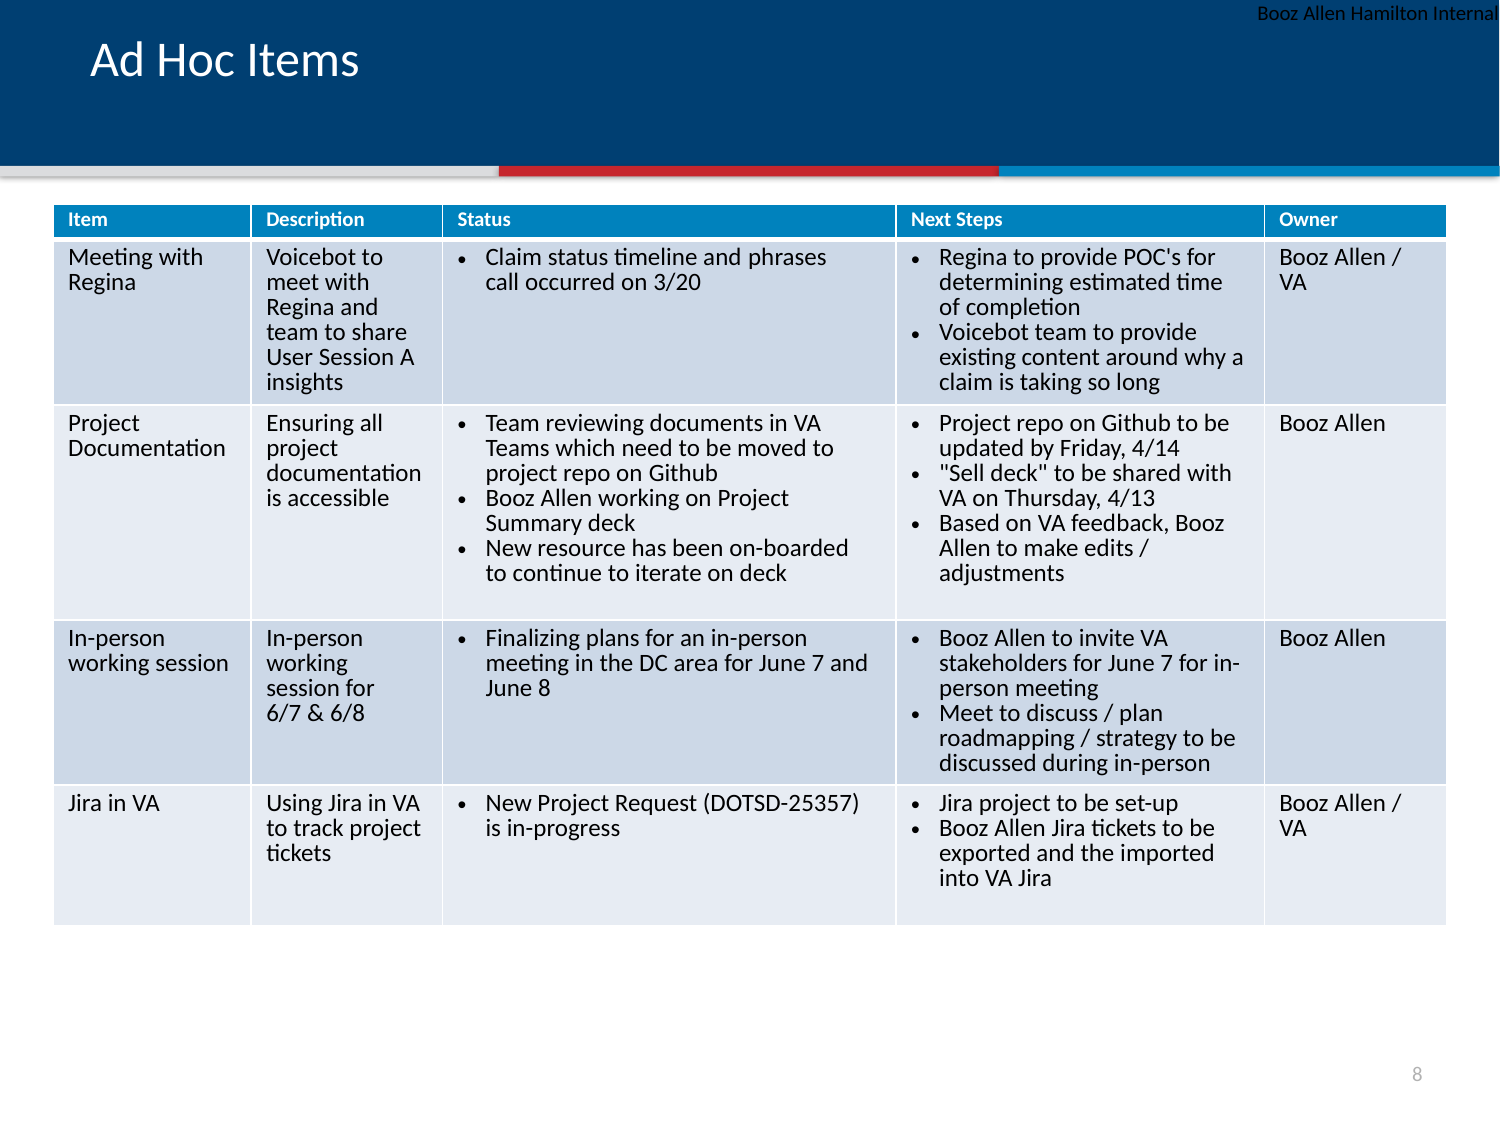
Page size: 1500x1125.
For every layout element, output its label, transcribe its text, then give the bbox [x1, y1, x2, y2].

table_cell Jira in VA [54, 786, 250, 925]
table_cell Finalizing plans for an in-person meeting in the DC area for June 7 and June 8 [443, 621, 895, 784]
table_cell Project repo on Github to be updated by Friday, 4/14 "Sell deck" to be shared with VA on Thursday, 4/13 Based on VA feedback, Booz Allen to make edits / adjustments [897, 406, 1264, 619]
table_cell Booz Allen [1265, 406, 1446, 619]
table_header Description​ [252, 205, 442, 237]
table_cell Meeting with Regina [54, 242, 250, 404]
table_cell In-person working session [54, 621, 250, 784]
table_cell Booz Allen to invite VA stakeholders for June 7 for in-person meeting Meet to discuss / plan roadmapping / strategy to be discussed during in-person [897, 621, 1264, 784]
table_header Next Steps​ [897, 205, 1264, 237]
table_header Item​ [54, 205, 250, 237]
table_cell Booz Allen / VA [1265, 242, 1446, 404]
title Ad Hoc Items [75, 20, 1425, 154]
table_cell Jira project to be set-up Booz Allen Jira tickets to be exported and the imported into VA Jira [897, 786, 1264, 925]
table_cell Voicebot to meet with Regina and team to share User Session A insights [252, 242, 442, 404]
table_cell Using Jira in VA to track project tickets [252, 786, 442, 925]
table_cell Team reviewing documents in VA Teams which need to be moved to project repo on Github Booz Allen working on Project Summary deck New resource has been on-boarded to continue to iterate on deck [443, 406, 895, 619]
table_cell Claim status timeline and phrases call occurred on 3/20 [443, 242, 895, 404]
slide_number 7 [1382, 1042, 1423, 1103]
table_cell Ensuring all project documentation is accessible [252, 406, 442, 619]
table_cell Booz Allen / VA [1265, 786, 1446, 925]
table_cell New Project Request (DOTSD-25357) is in-progress [443, 786, 895, 925]
table_header Owner​ [1265, 205, 1446, 237]
table_cell In-person working session for 6/7 & 6/8 [252, 621, 442, 784]
table_cell Project Documentation [54, 406, 250, 619]
table_cell Booz Allen [1265, 621, 1446, 784]
table_header Status​ [443, 205, 895, 237]
table_cell Regina to provide POC's for determining estimated time of completion Voicebot team to provide existing content around why a claim is taking so long [897, 242, 1264, 404]
